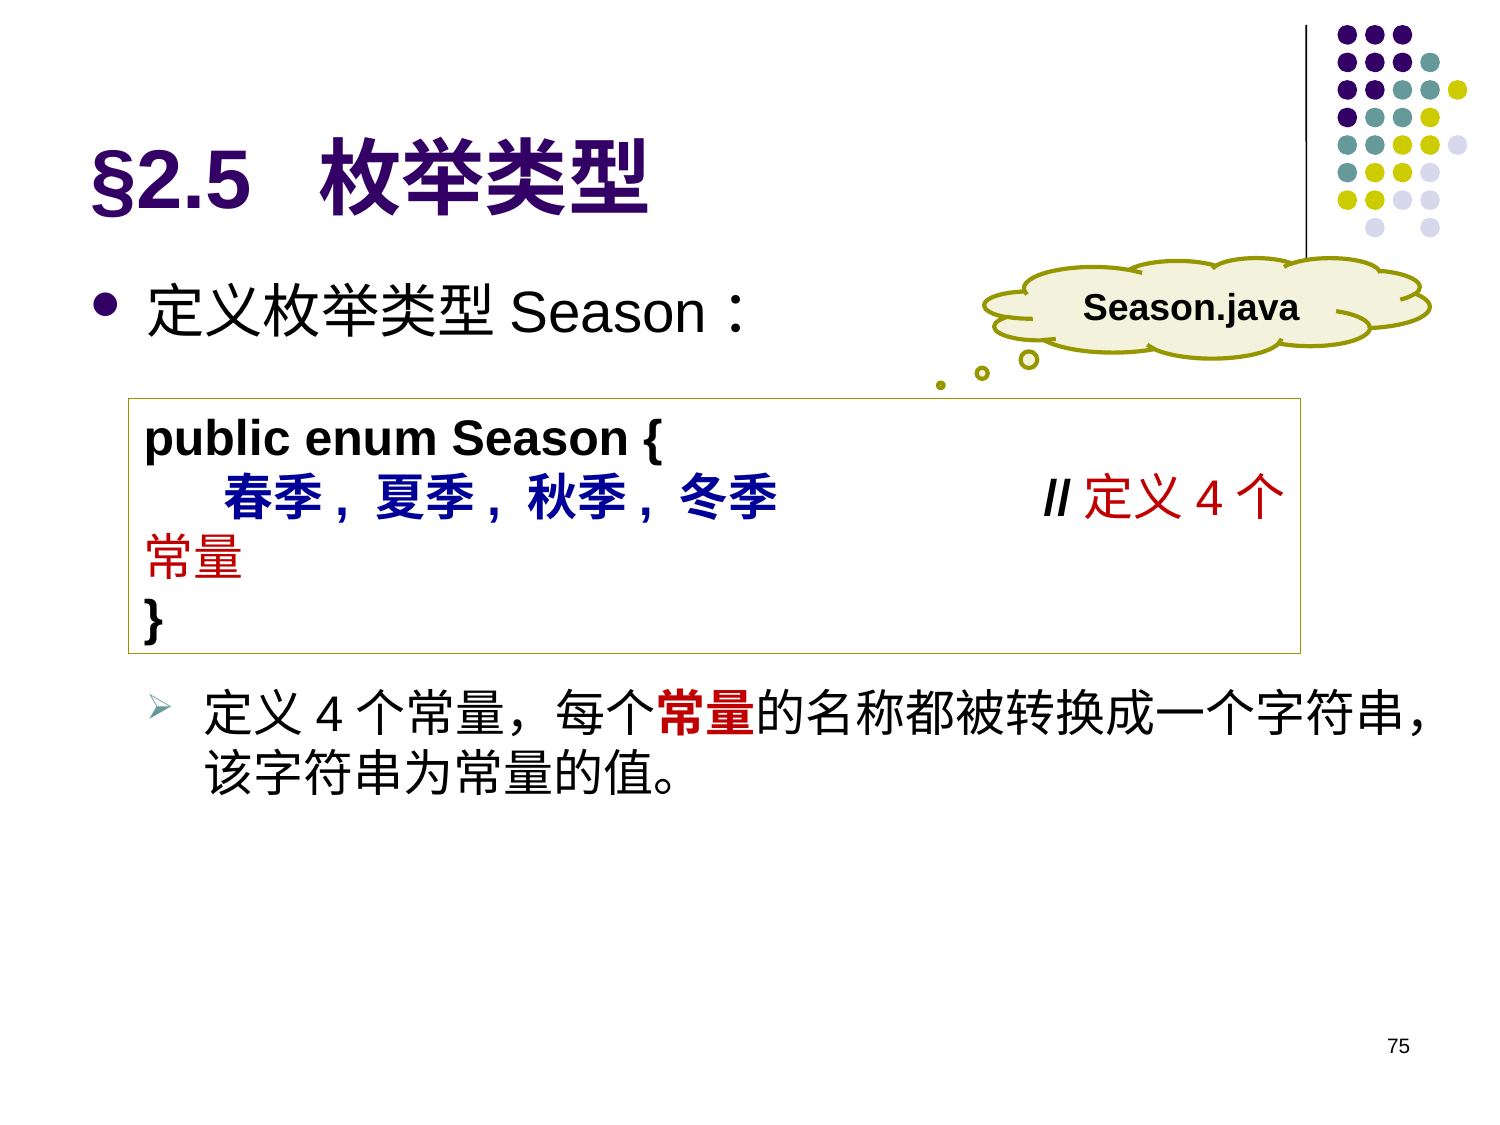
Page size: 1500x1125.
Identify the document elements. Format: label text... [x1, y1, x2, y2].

title §2.5 枚举类型 [74, 19, 1313, 233]
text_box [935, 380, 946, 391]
text_box public enum Season { 春季, 夏季, 秋季, 冬季 //定义4个常量 } [128, 398, 1301, 654]
slide_number 75 [1074, 1024, 1426, 1101]
text_box Season.java [1018, 349, 1040, 371]
text_box Season.java [982, 255, 1432, 361]
list 定义枚举类型Season： 定义4个常量，每个常量的名称都被转换成一个字符串，该字符串为常量的值。 [74, 266, 1426, 1006]
text_box Season.java [974, 365, 990, 381]
